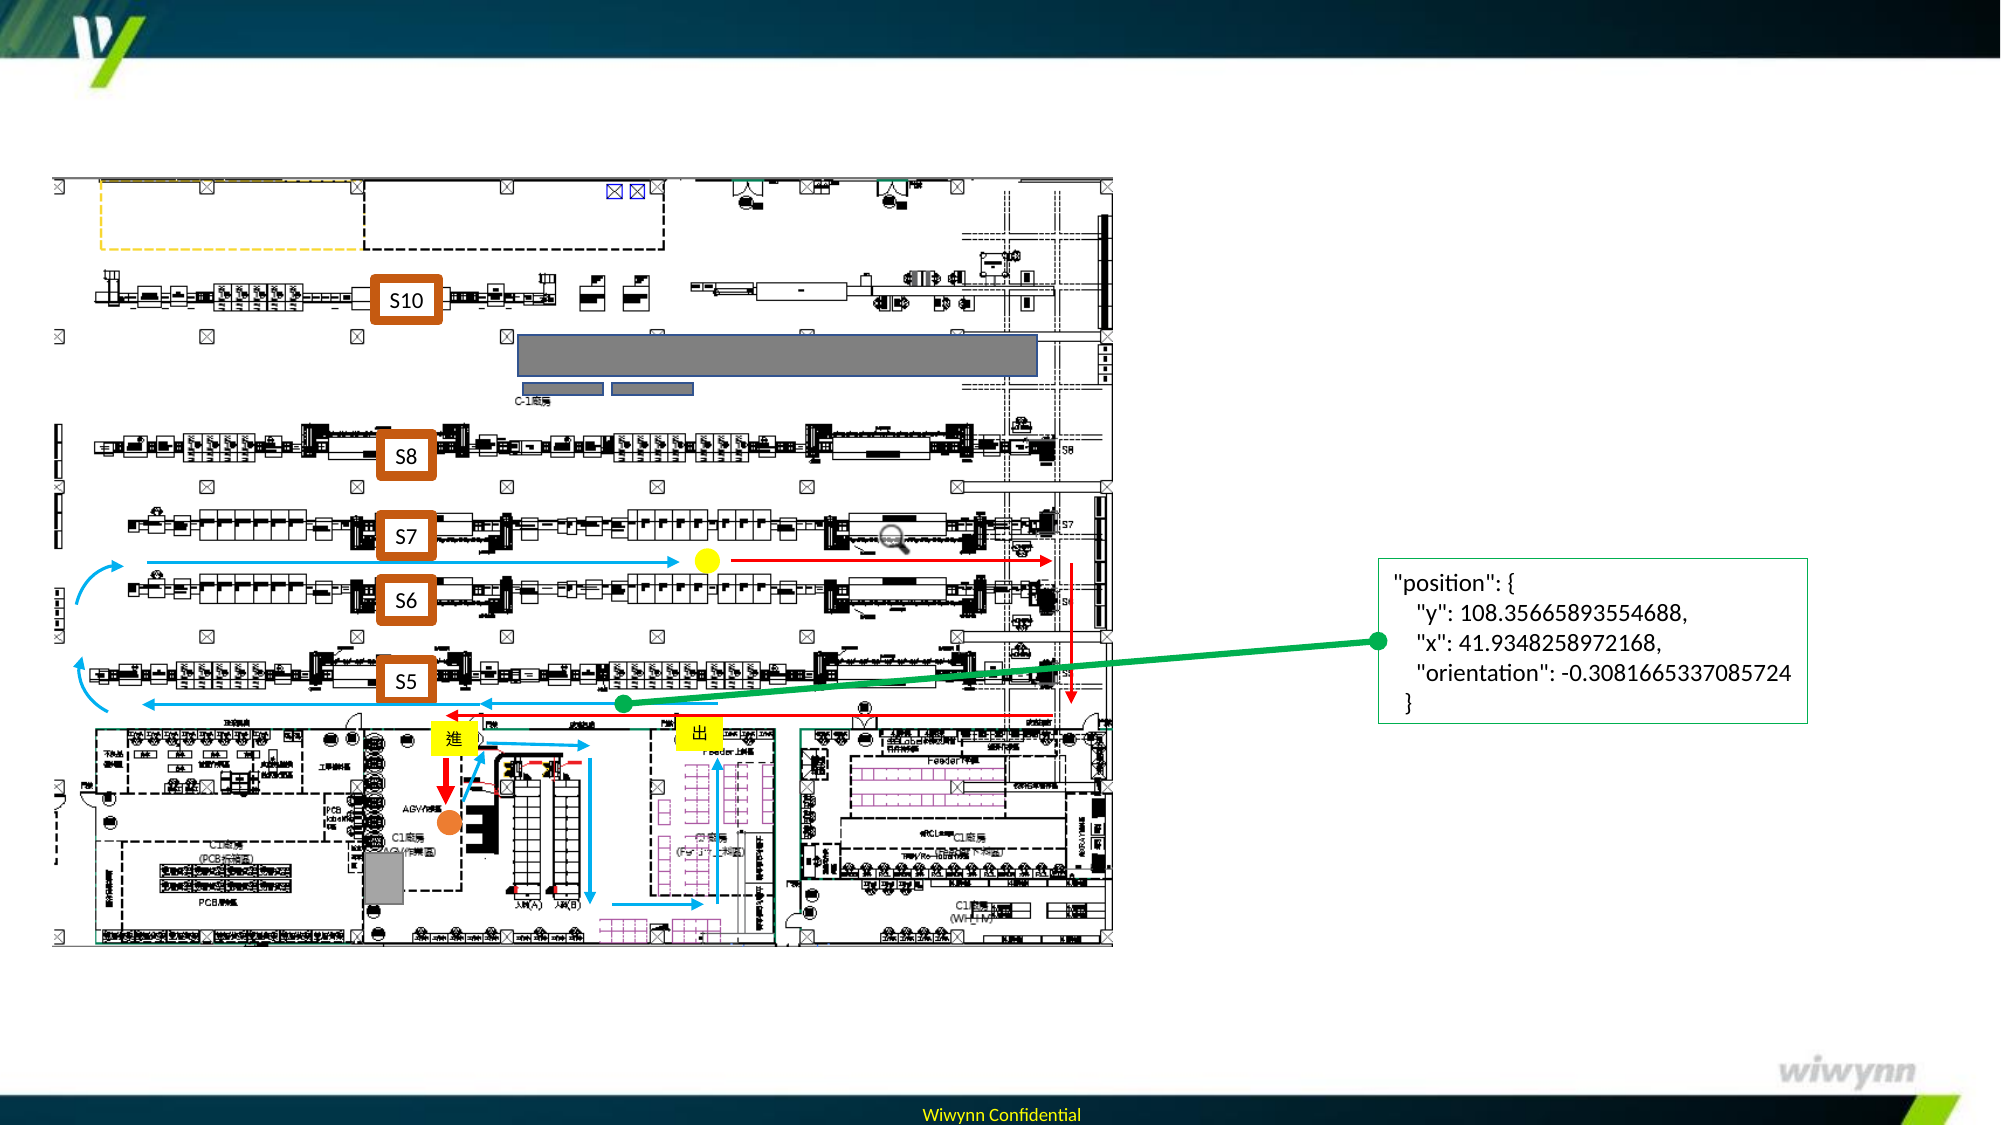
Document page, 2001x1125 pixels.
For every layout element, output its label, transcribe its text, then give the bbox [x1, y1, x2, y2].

picture [0, 0, 2001, 1125]
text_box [486, 742, 591, 746]
text_box "position": { "y": 108.35665893554688, "x": 41.9348258972168, "orientation": -0.3081665337085724 } [1378, 558, 1808, 724]
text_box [463, 750, 485, 802]
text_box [623, 642, 1377, 704]
